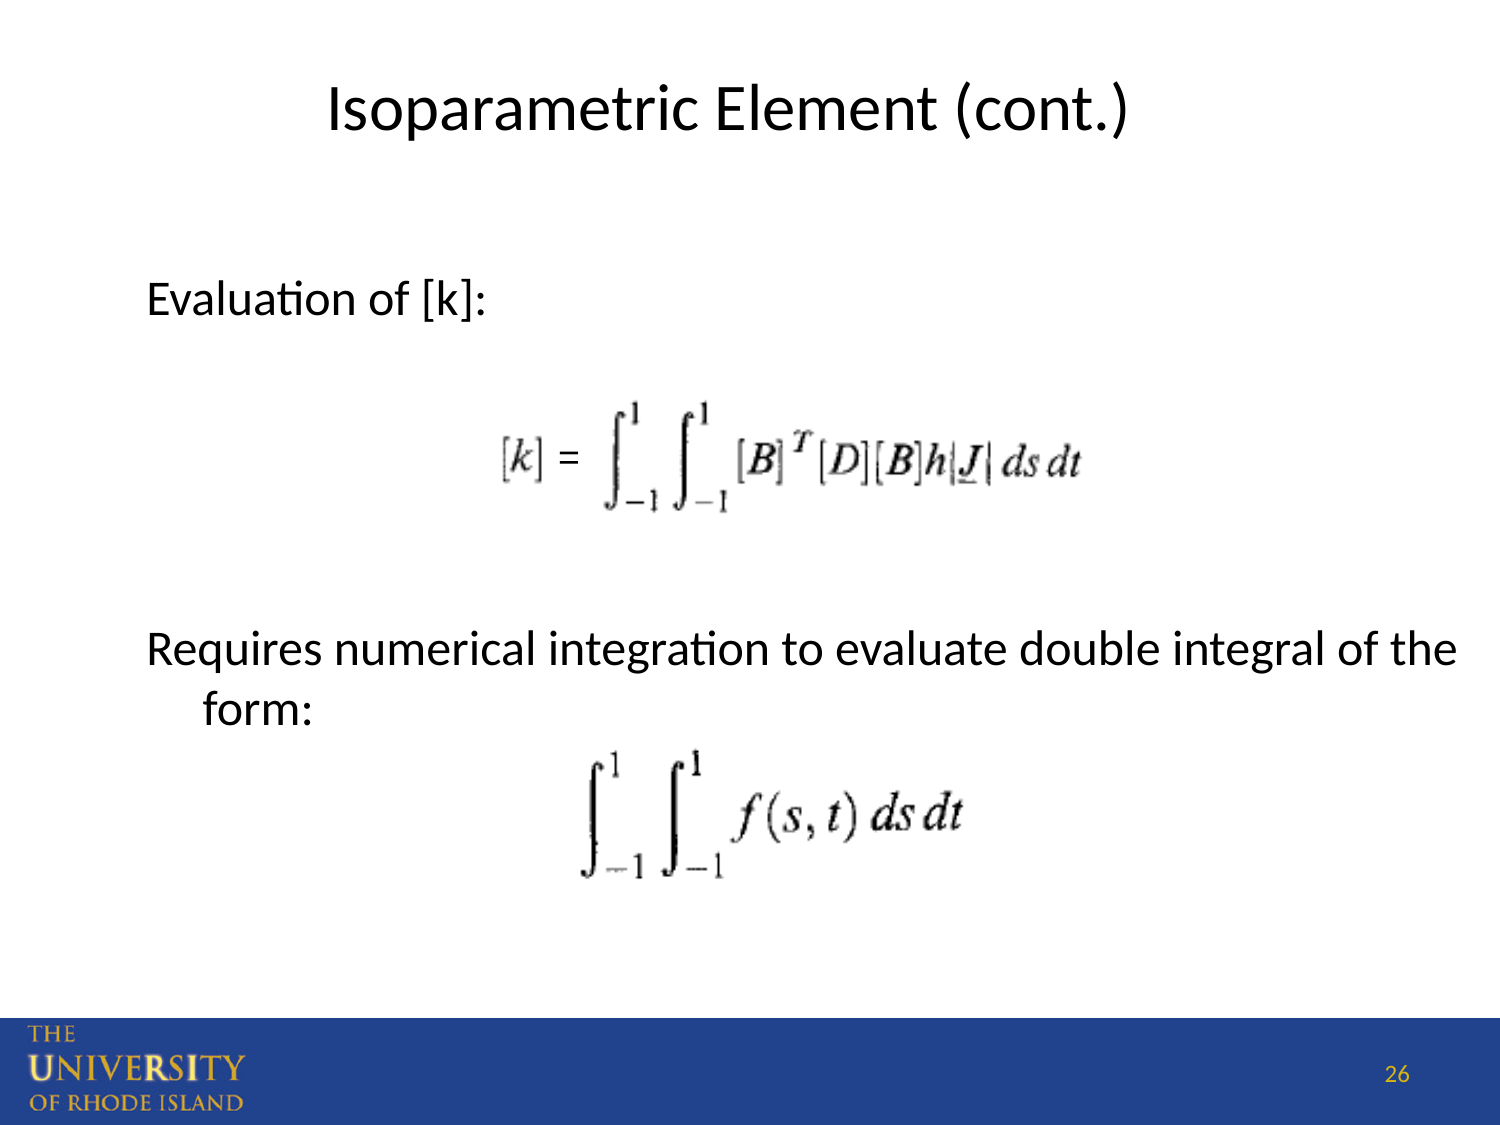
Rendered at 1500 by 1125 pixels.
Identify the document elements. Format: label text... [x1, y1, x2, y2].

title Isoparametric Element (cont.) [53, 56, 1404, 244]
picture [569, 730, 976, 898]
picture [0, 1018, 1500, 1125]
list Evaluation of [k]: Requires numerical integration to evaluate double integral of the form: [131, 258, 1482, 1001]
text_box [486, 383, 1125, 538]
